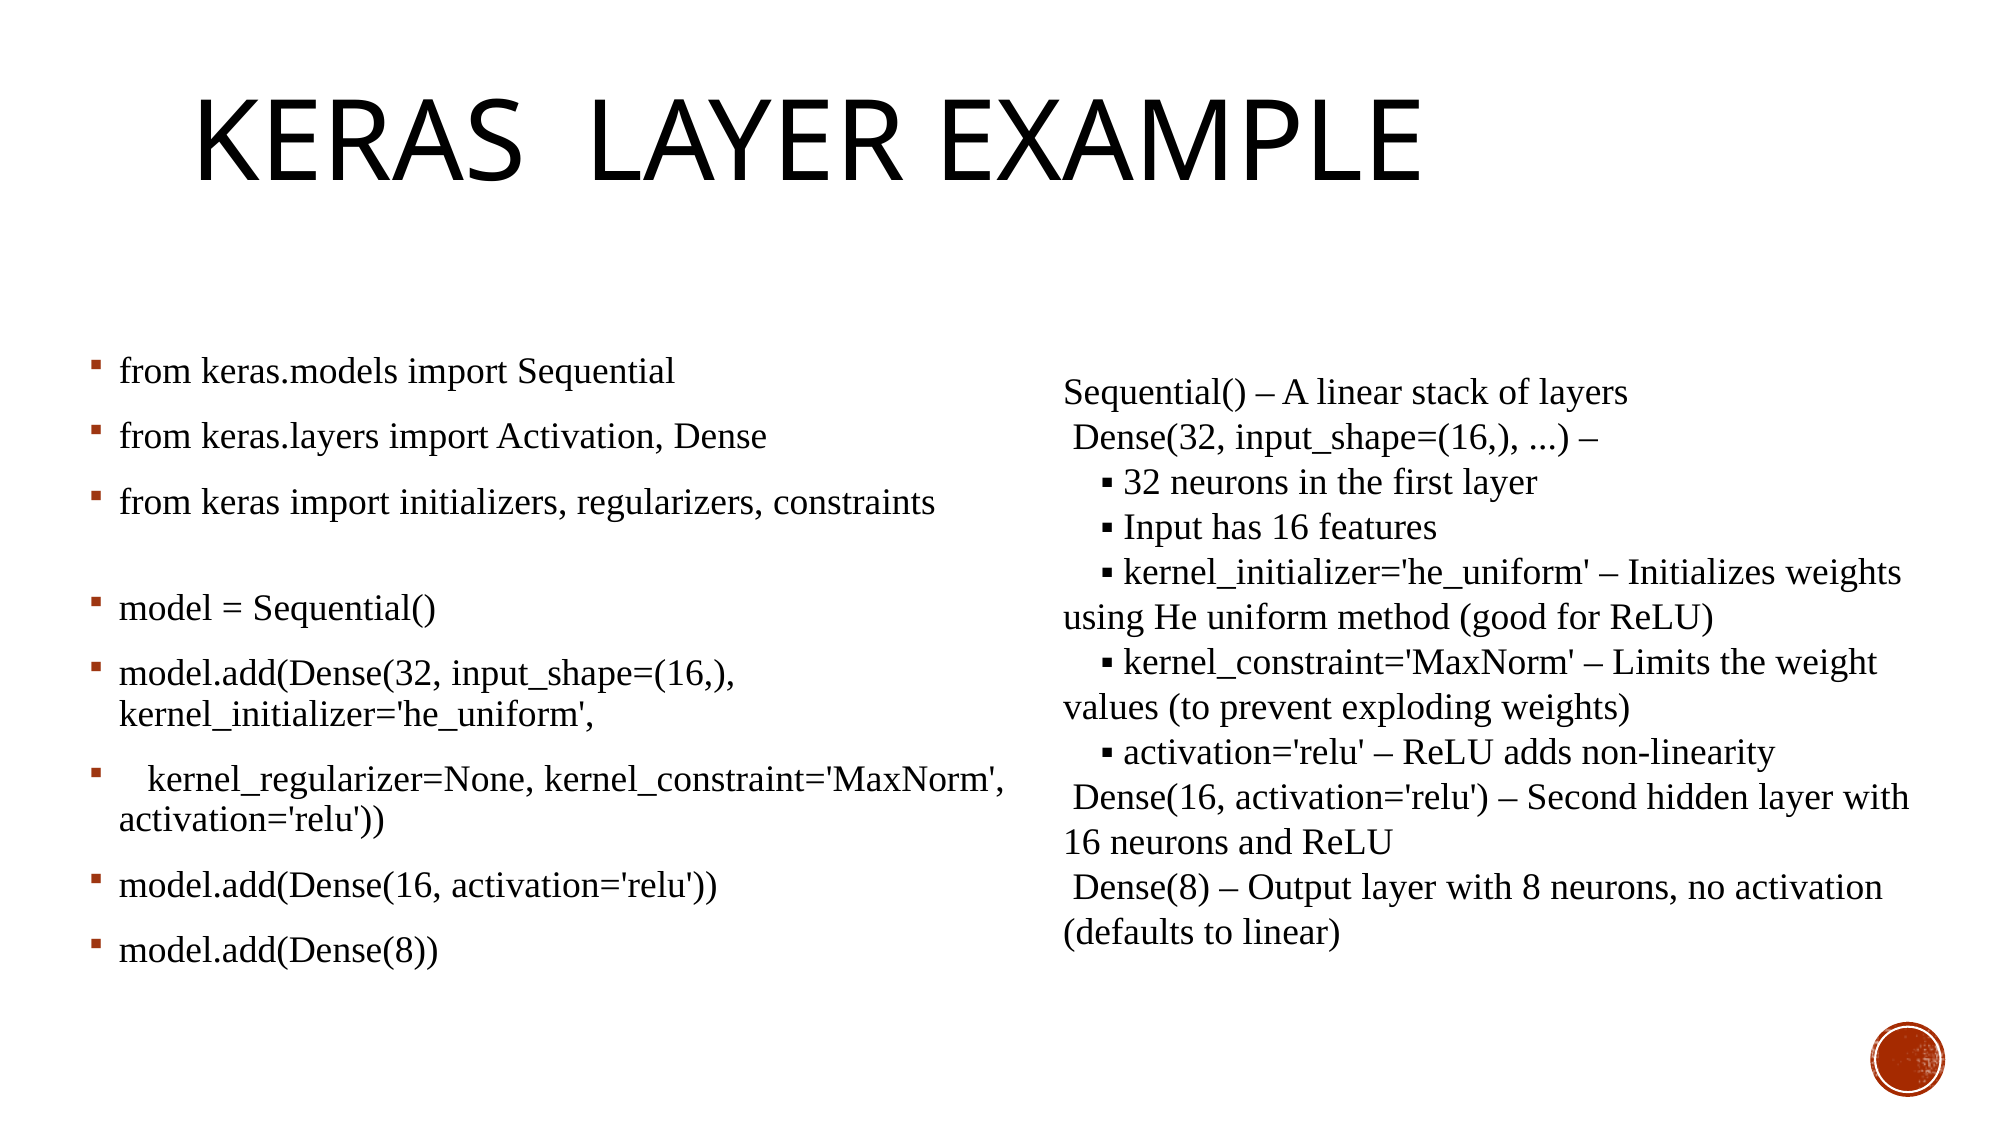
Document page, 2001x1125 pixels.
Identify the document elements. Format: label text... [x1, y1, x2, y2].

text_box Sequential() – A linear stack of layers Dense(32, input_shape=(16,), ...) – ▪ 32 neurons in the first layer ▪ Input has 16 features ▪ kernel_initializer='he_uniform' – Initializes weights using He uniform method (good for ReLU) ▪ kernel_constraint='MaxNorm' – Limits the weight values (to prevent exploding weights) ▪ activation='relu' – ReLU adds non-linearity Dense(16, activation='relu') – Second hidden layer with 16 neurons and ReLU Dense(8) – Output layer with 8 neurons, no activation (defaults to linear) [1048, 359, 1965, 960]
title KERAS LAYER EXAMPLE [175, 79, 1826, 344]
list from keras.models import Sequential from keras.layers import Activation, Dense from keras import initializers, regularizers, constraints model = Sequential() model.add(Dense(32, input_shape=(16,), kernel_initializer='he_uniform', kernel_regularizer=None, kernel_constraint='MaxNorm', activation='relu')) model.add(Dense(16, activation='relu')) model.add(Dense(8)) [73, 343, 1142, 1019]
